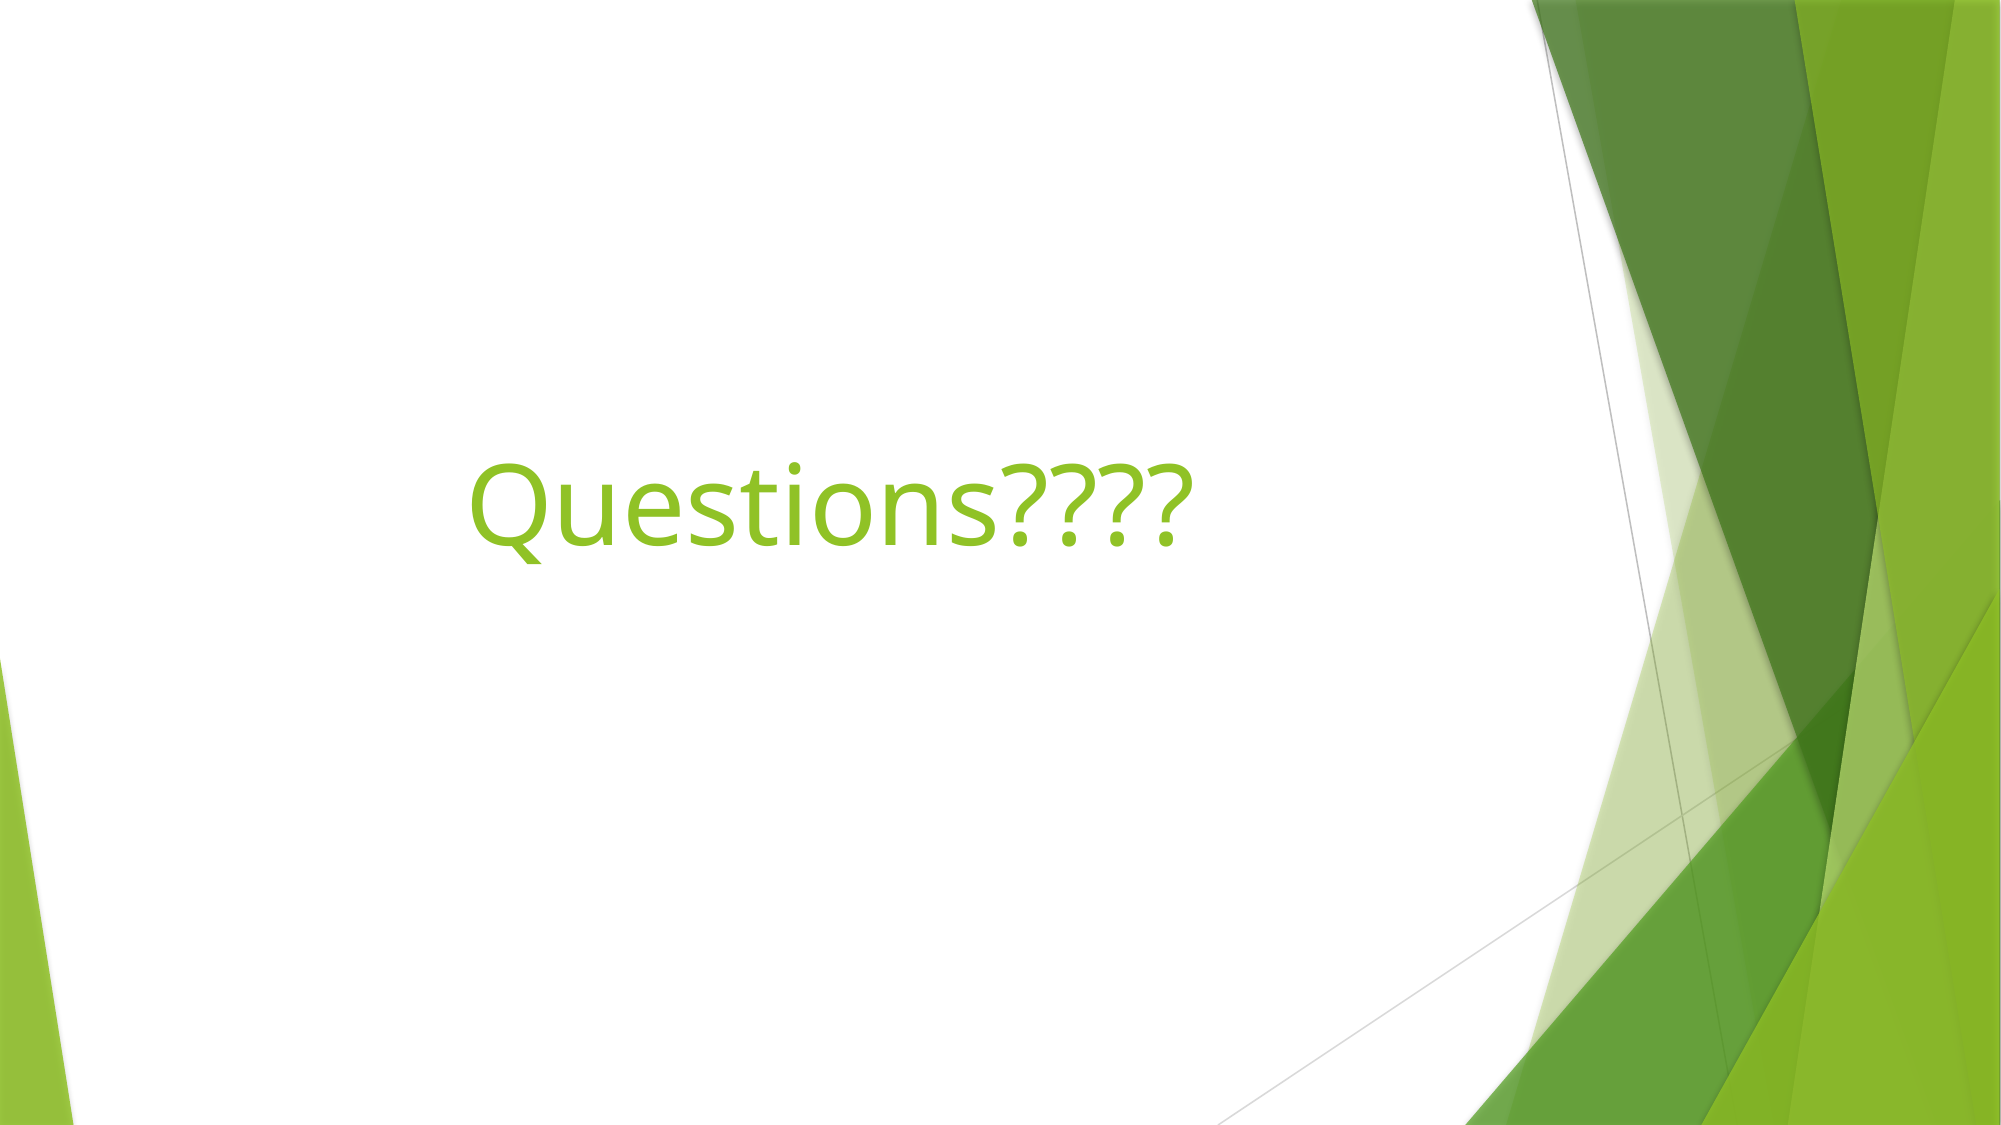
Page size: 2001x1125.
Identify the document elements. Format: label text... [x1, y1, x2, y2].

title Questions???? [125, 425, 1536, 642]
